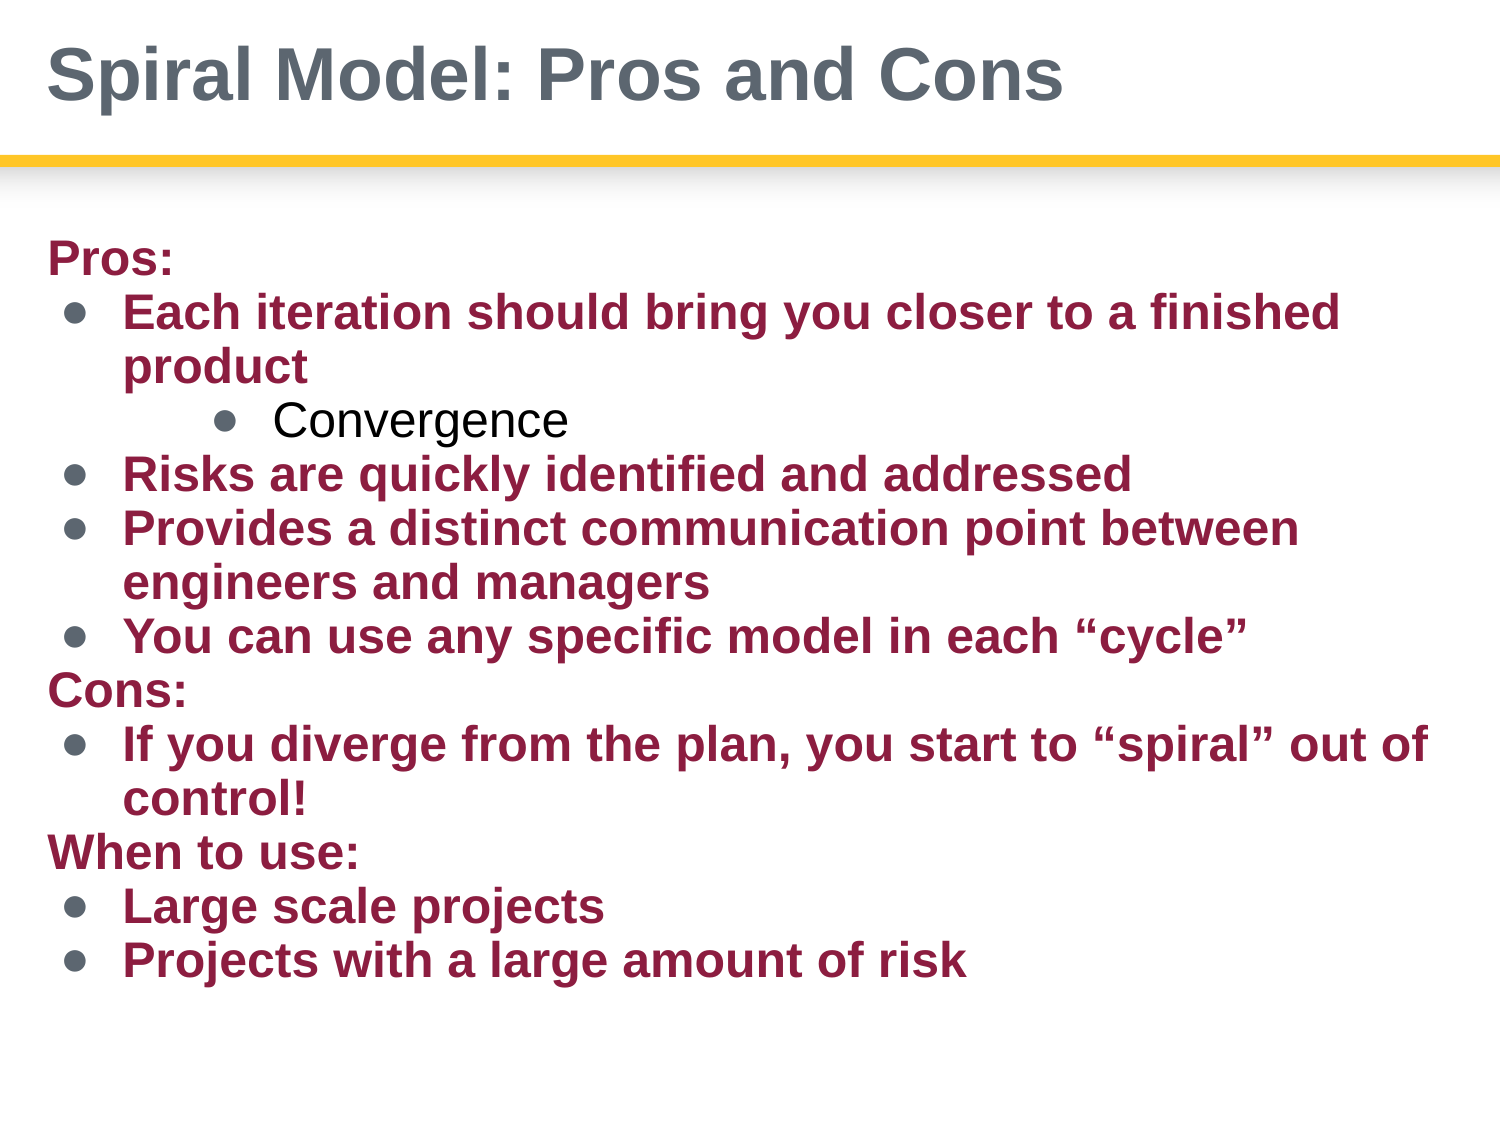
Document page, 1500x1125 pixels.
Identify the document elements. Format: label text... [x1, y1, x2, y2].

list Pros: Each iteration should bring you closer to a finished product Convergence Risks are quickly identified and addressed Provides a distinct communication point between engineers and managers You can use any specific model in each “cycle” Cons: If you diverge from the plan, you start to “spiral” out of control! When to use: Large scale projects Projects with a large amount of risk [32, 224, 1469, 1090]
title Spiral Model: Pros and Cons [31, 0, 1460, 154]
